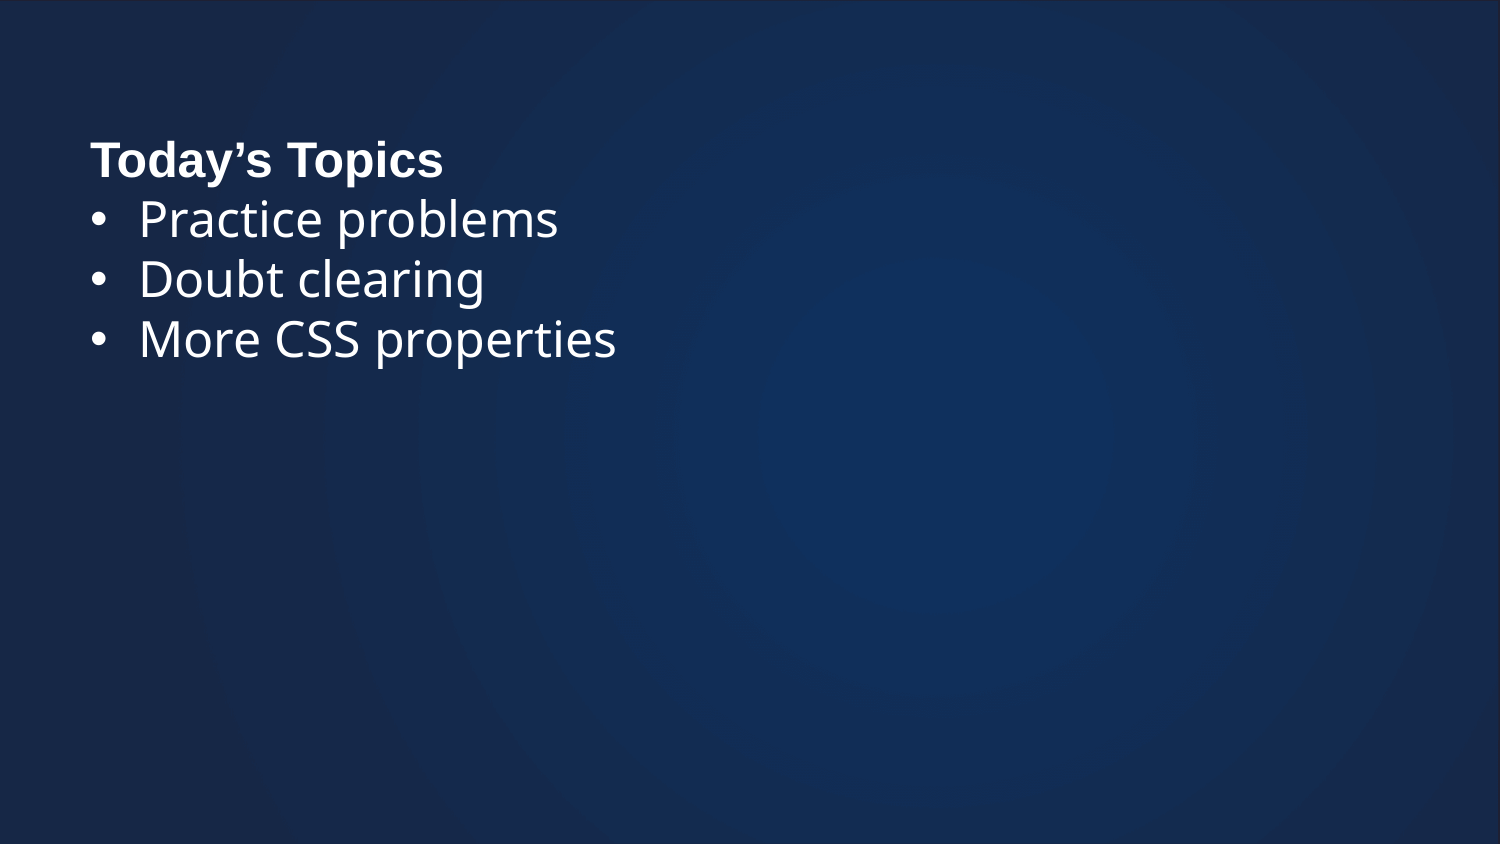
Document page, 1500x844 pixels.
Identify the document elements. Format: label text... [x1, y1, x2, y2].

text_box Today’s Topics Practice problems Doubt clearing More CSS properties [74, 82, 1425, 229]
picture [0, 0, 1500, 844]
